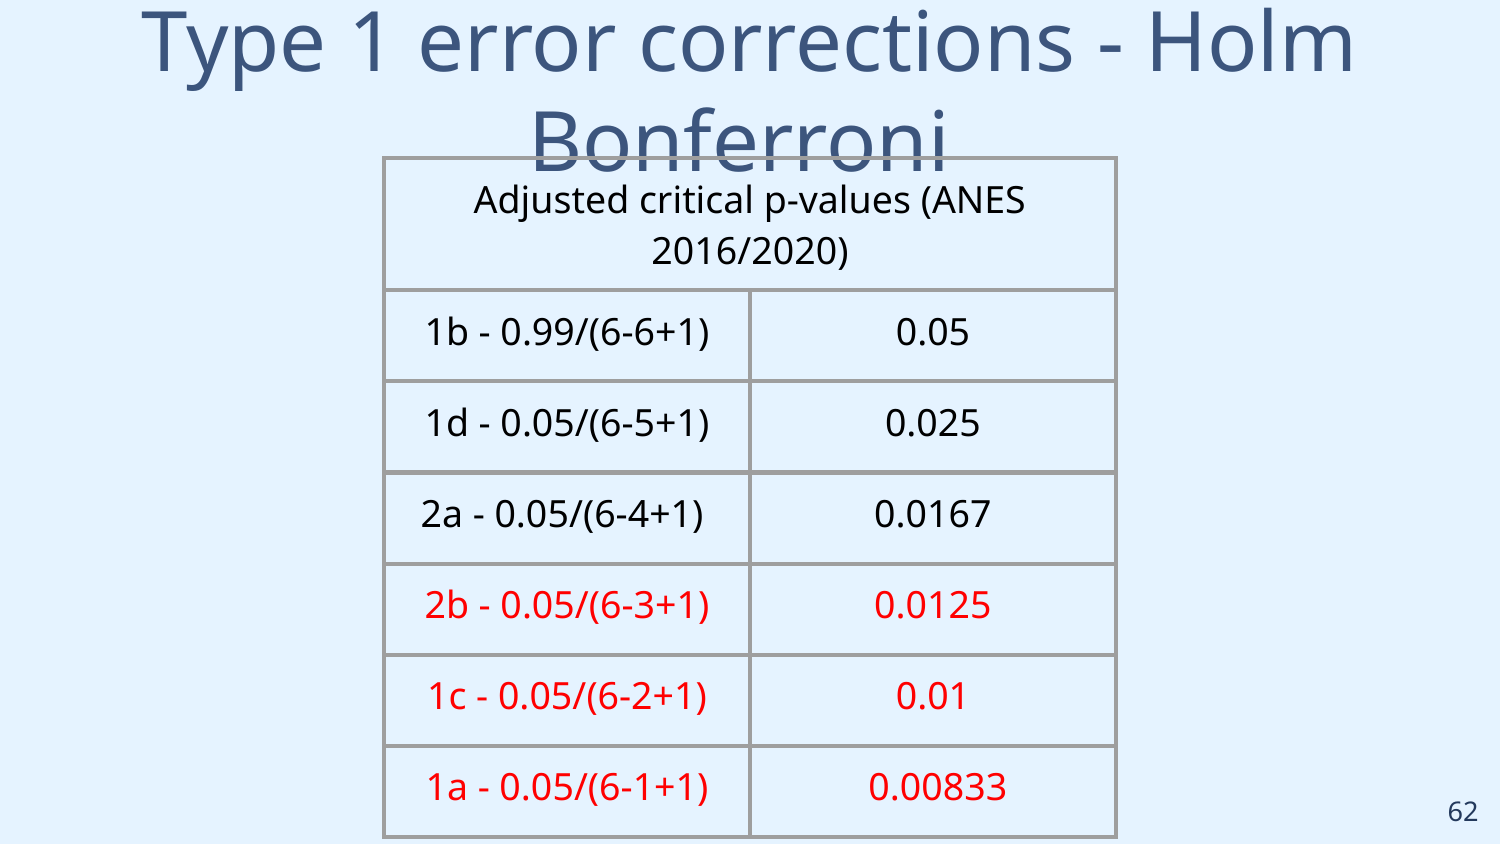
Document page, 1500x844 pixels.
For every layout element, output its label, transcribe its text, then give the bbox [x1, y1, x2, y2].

table_header Adjusted critical p-values (ANES 2016/2020) [386, 160, 1114, 288]
table_cell 1c - 0.05/(6-2+1) [386, 657, 748, 744]
table_cell 1a - 0.05/(6-1+1) [386, 748, 748, 835]
text_box Type 1 error corrections - Holm Bonferroni [0, 18, 1500, 159]
table_cell 0.0167 [752, 475, 1114, 562]
table_cell 0.05 [752, 292, 1114, 379]
table_cell 0.0125 [752, 566, 1114, 653]
table_cell 2a - 0.05/(6-4+1) [386, 475, 748, 562]
table_cell 1b - 0.99/(6-6+1) [386, 292, 748, 379]
table_cell 0.01 [752, 657, 1114, 744]
table_cell 0.00833 [752, 748, 1114, 835]
table_cell 1d - 0.05/(6-5+1) [386, 383, 748, 470]
table_cell 2b - 0.05/(6-3+1) [386, 566, 748, 653]
slide_number ‹#› [1403, 779, 1494, 844]
table_cell 0.025 [752, 383, 1114, 470]
